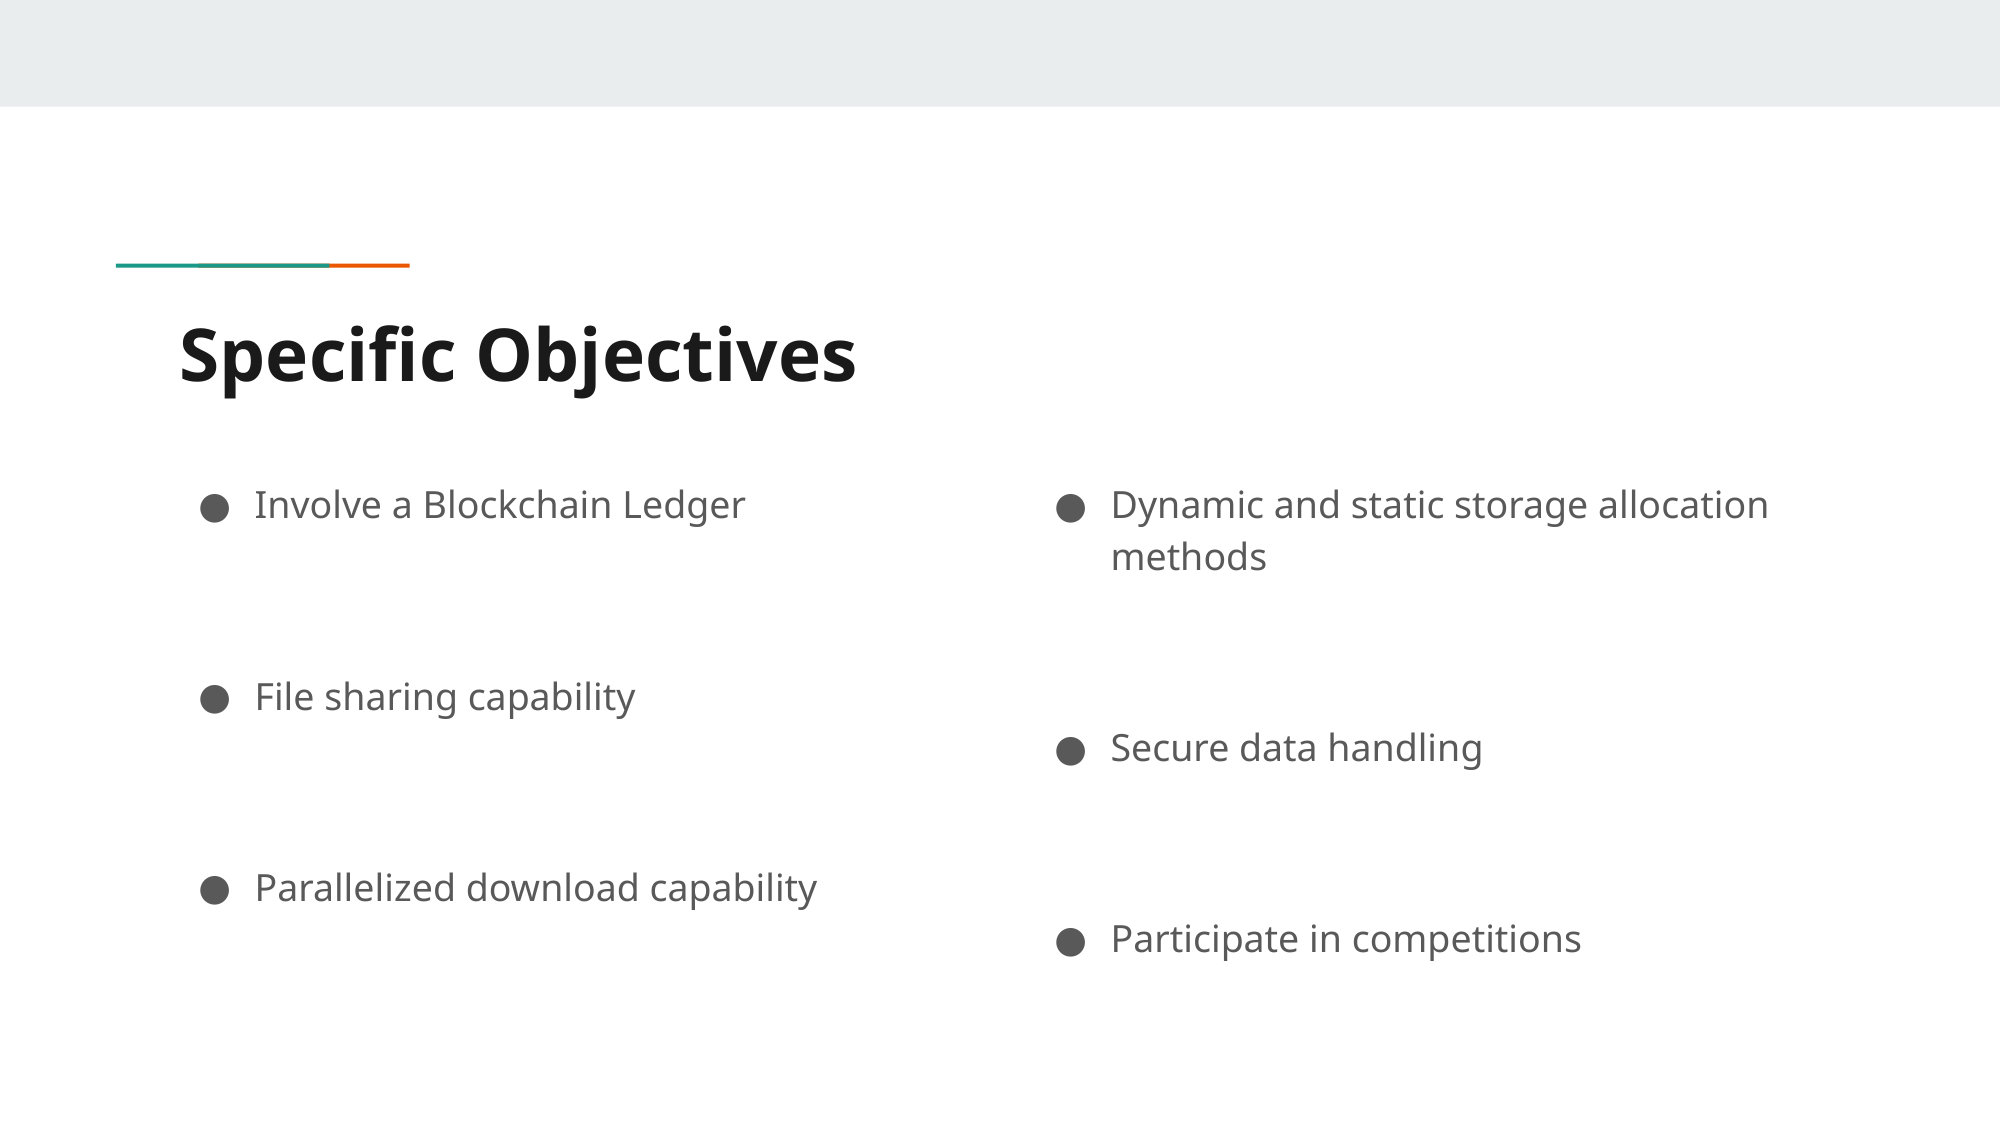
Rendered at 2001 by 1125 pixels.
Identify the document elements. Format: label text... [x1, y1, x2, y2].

list Dynamic and static storage allocation methods Secure data handling Participate in competitions [1015, 454, 1842, 982]
title Specific Objectives [159, 288, 1842, 406]
list Involve a Blockchain Ledger File sharing capability Parallelized download capability [159, 454, 985, 950]
